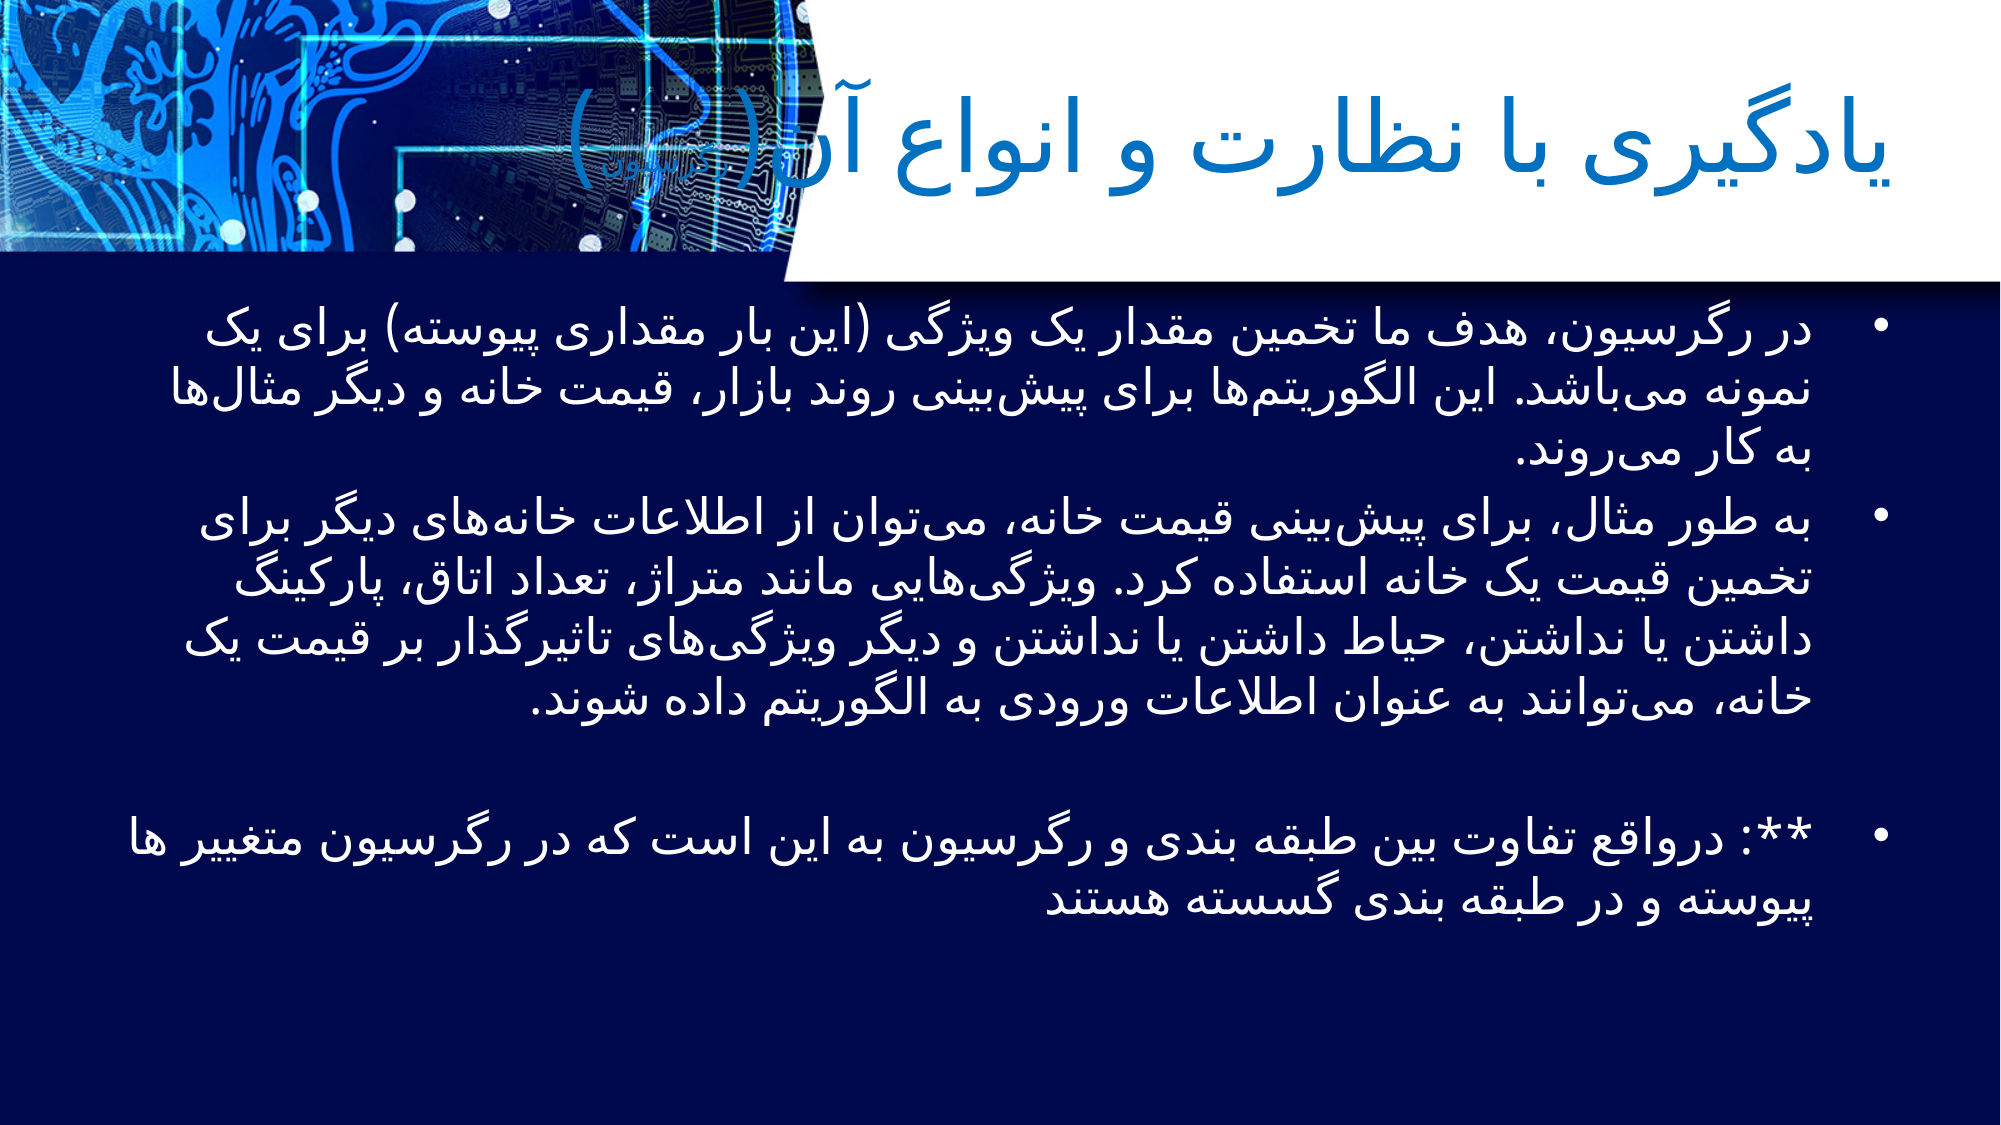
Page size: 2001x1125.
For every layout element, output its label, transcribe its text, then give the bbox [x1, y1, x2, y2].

title یادگیری با نظارت و انواع آن(رگرسیون) [103, 49, 1910, 217]
list در رگرسیون، هدف ما تخمین مقدار یک ویژگی (این بار مقداری پیوسته) برای یک نمونه می‌باشد. این الگوریتم‌ها برای پیش‌بینی روند بازار، قیمت خانه و دیگر مثال‌ها به کار می‌روند. به طور مثال، برای پیش‌بینی قیمت خانه، می‌توان از اطلاعات خانه‌های دیگر برای تخمین قیمت یک خانه استفاده کرد. ویژگی‌هایی مانند متراژ، تعداد اتاق، پارکینگ داشتن یا نداشتن، حیاط داشتن یا نداشتن و دیگر ویژگی‌های تاثیرگذار بر قیمت یک خانه، می‌توانند به عنوان اطلاعات ورودی به الگوریتم داده شوند. **: درواقع تفاوت بین طبقه بندی و رگرسیون به این است که در رگرسیون متغییر ها پیوسته و در طبقه بندی گسسته هستند [101, 287, 1905, 1046]
picture [0, 0, 2001, 1125]
